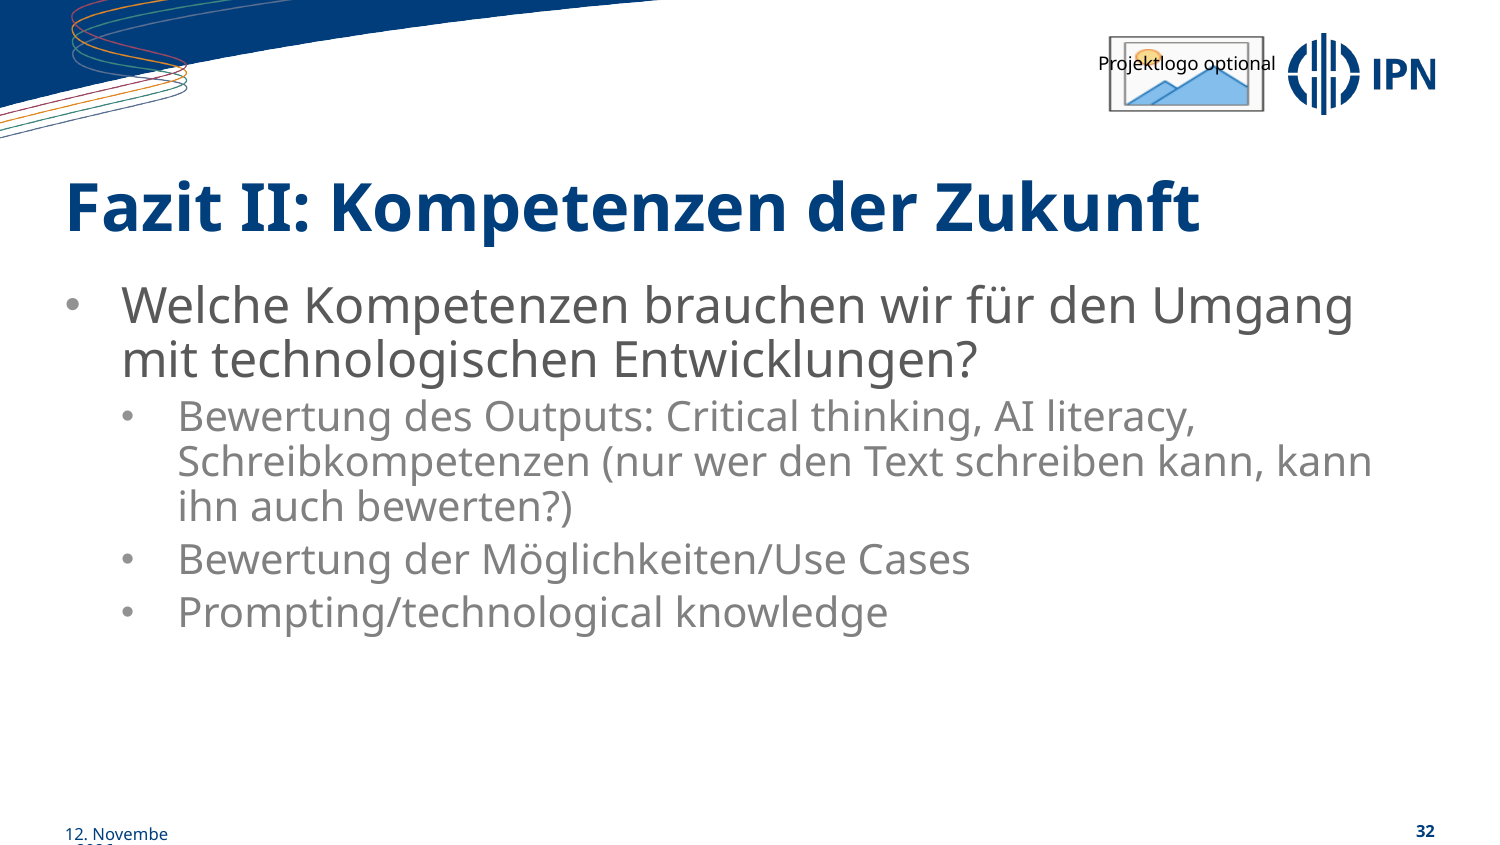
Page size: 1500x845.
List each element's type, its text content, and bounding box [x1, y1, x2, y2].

title Fazit II: Kompetenzen der Zukunft [64, 150, 1436, 245]
picture [1288, 33, 1436, 115]
list Welche Kompetenzen brauchen wir für den Umgang mit technologischen Entwicklungen? Bewertung des Outputs: Critical thinking, AI literacy, Schreibkompetenzen (nur wer den Text schreiben kann, kann ihn auch bewerten?) Bewertung der Möglichkeiten/Use Cases Prompting/technological knowledge [64, 280, 1436, 812]
picture [1104, 33, 1270, 115]
picture [0, 0, 673, 139]
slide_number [64, 823, 172, 844]
slide_number 32 [1352, 823, 1436, 844]
